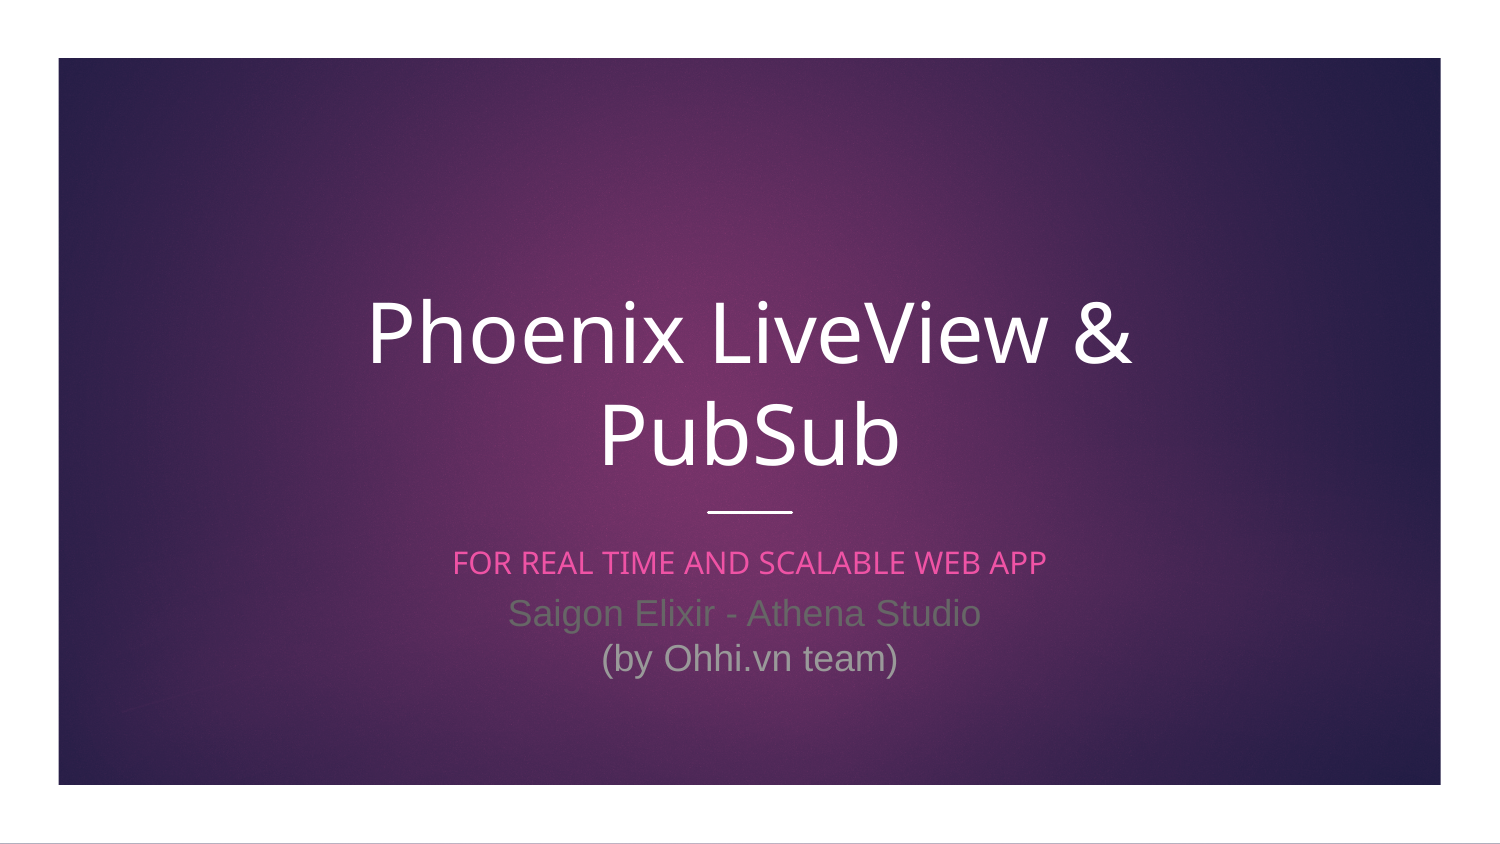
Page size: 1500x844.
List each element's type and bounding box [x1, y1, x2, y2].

text_box [0, 0, 1500, 844]
